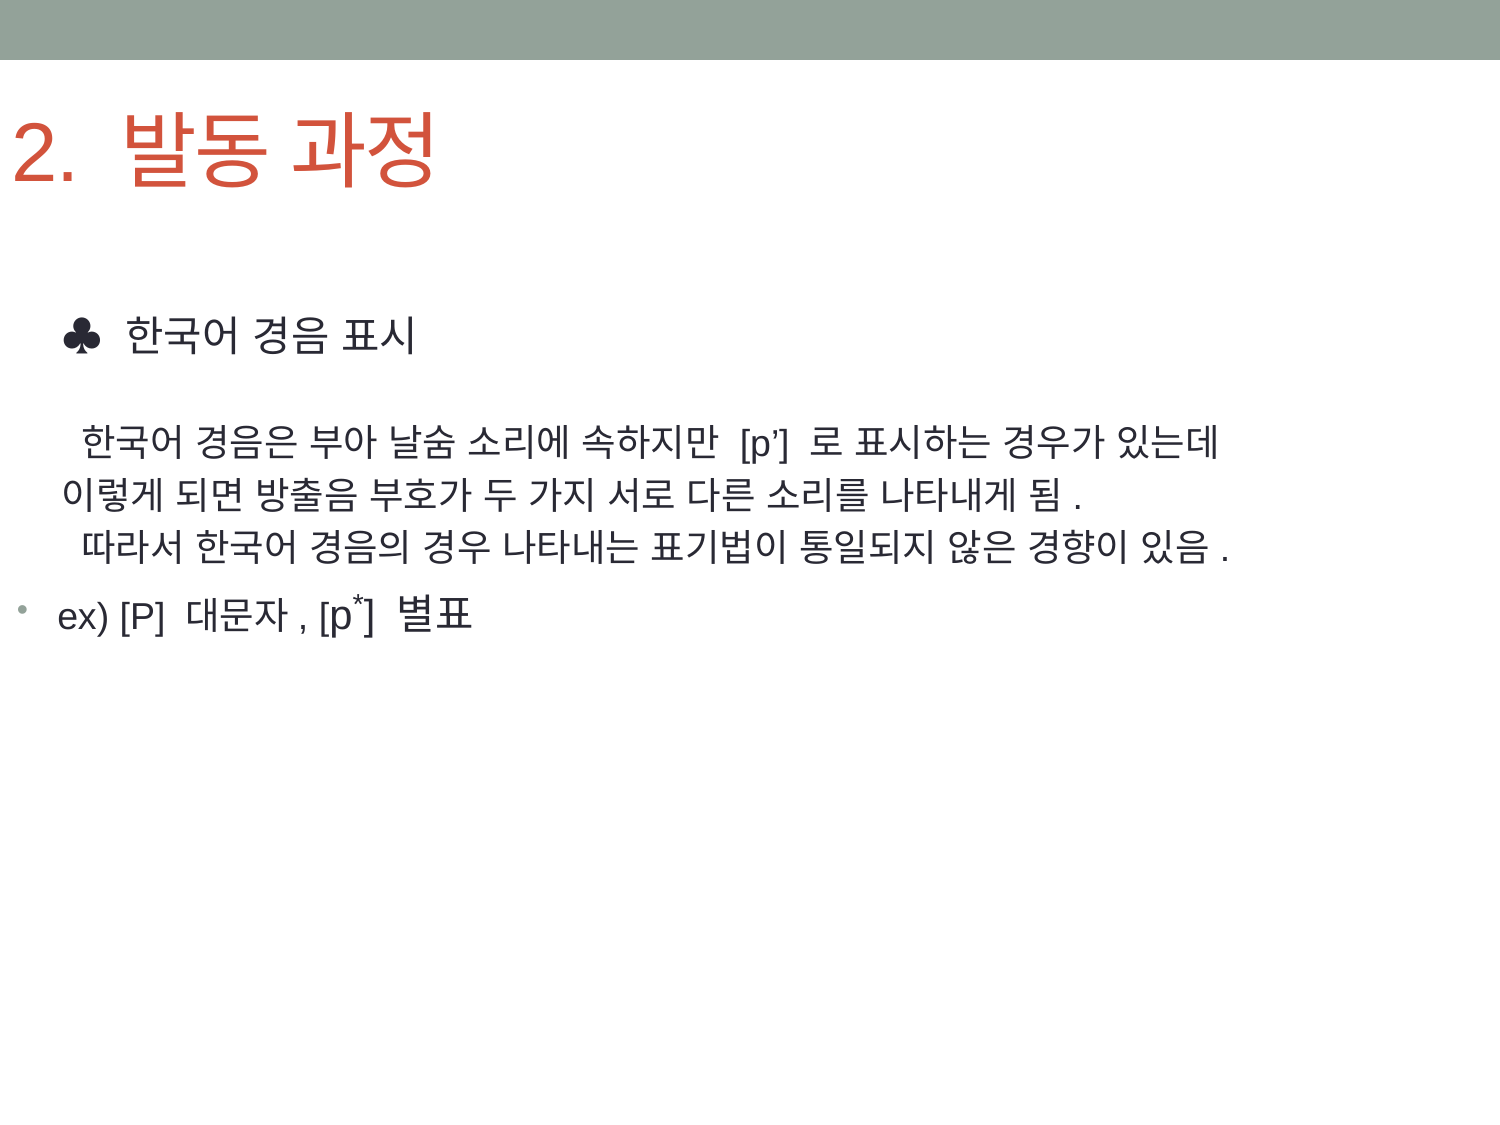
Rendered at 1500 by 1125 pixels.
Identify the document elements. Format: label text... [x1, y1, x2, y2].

title 2. 발동 과정 [0, 54, 1497, 243]
list ♣ 한국어 경음 표시 한국어 경음은 부아 날숨 소리에 속하지만 [p’] 로 표시하는 경우가 있는데 이렇게 되면 방출음 부호가 두 가지 서로 다른 소리를 나타내게 됨. 따라서 한국어 경음의 경우 나타내는 표기법이 통일되지 않은 경향이 있음. ex) [P] 대문자, [p*] 별표 [1, 243, 1500, 1125]
